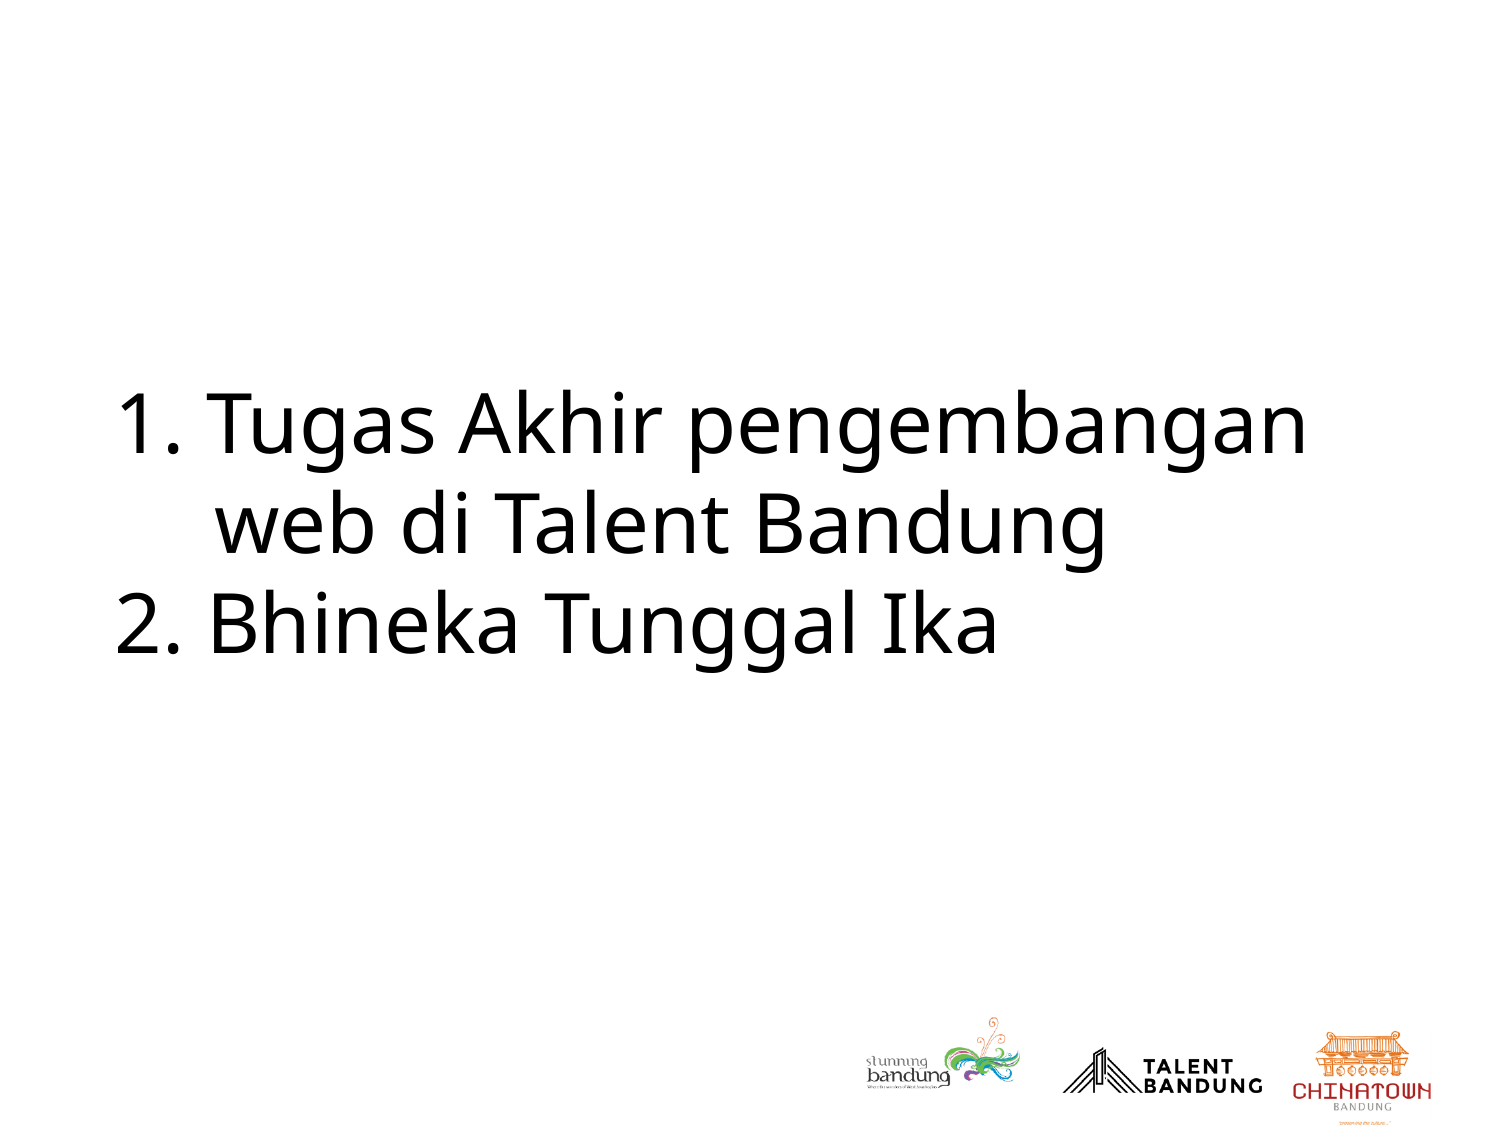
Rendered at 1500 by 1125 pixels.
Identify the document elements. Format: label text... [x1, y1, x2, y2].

picture [1062, 1047, 1263, 1093]
picture [862, 1011, 1022, 1093]
text_box Tugas Akhir pengembangan web di Talent Bandung Bhineka Tunggal Ika [99, 362, 1401, 678]
picture [1292, 1030, 1431, 1125]
